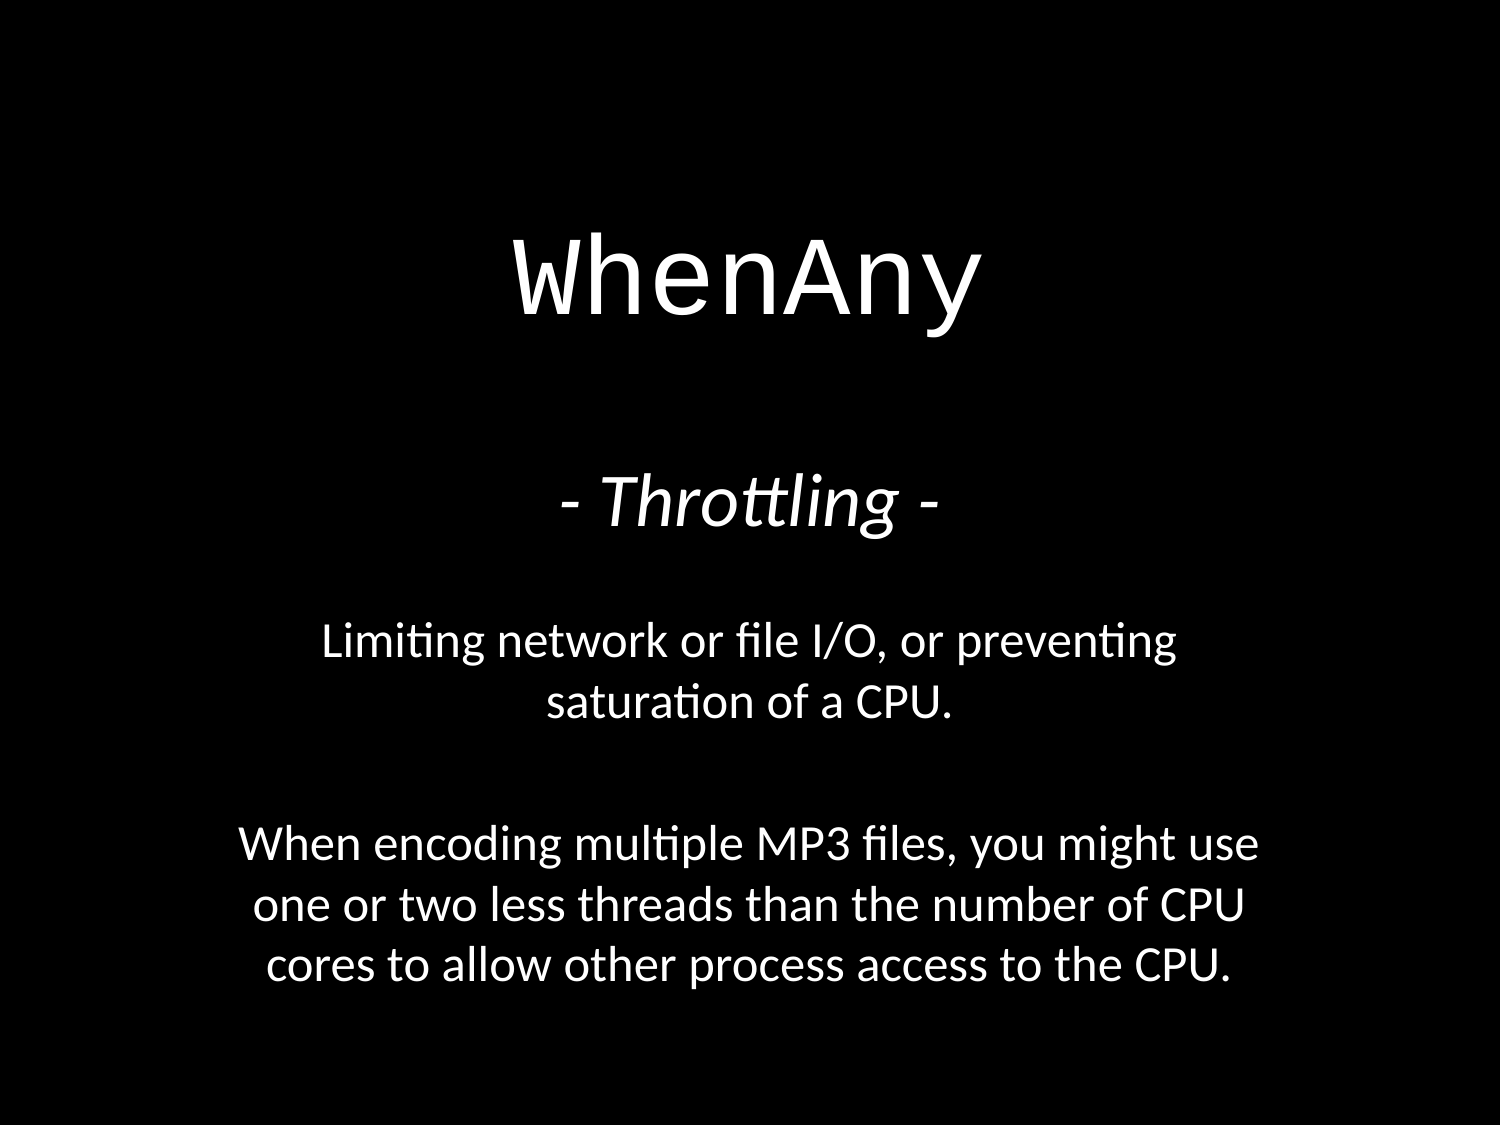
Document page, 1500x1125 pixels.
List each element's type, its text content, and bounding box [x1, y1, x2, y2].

title WhenAny [112, 149, 1388, 391]
subtitle - Throttling - Limiting network or file I/O, or preventing saturation of a CPU. When encoding multiple MP3 files, you might use one or two less threads than the number of CPU cores to allow other process access to the CPU. [198, 432, 1302, 1000]
